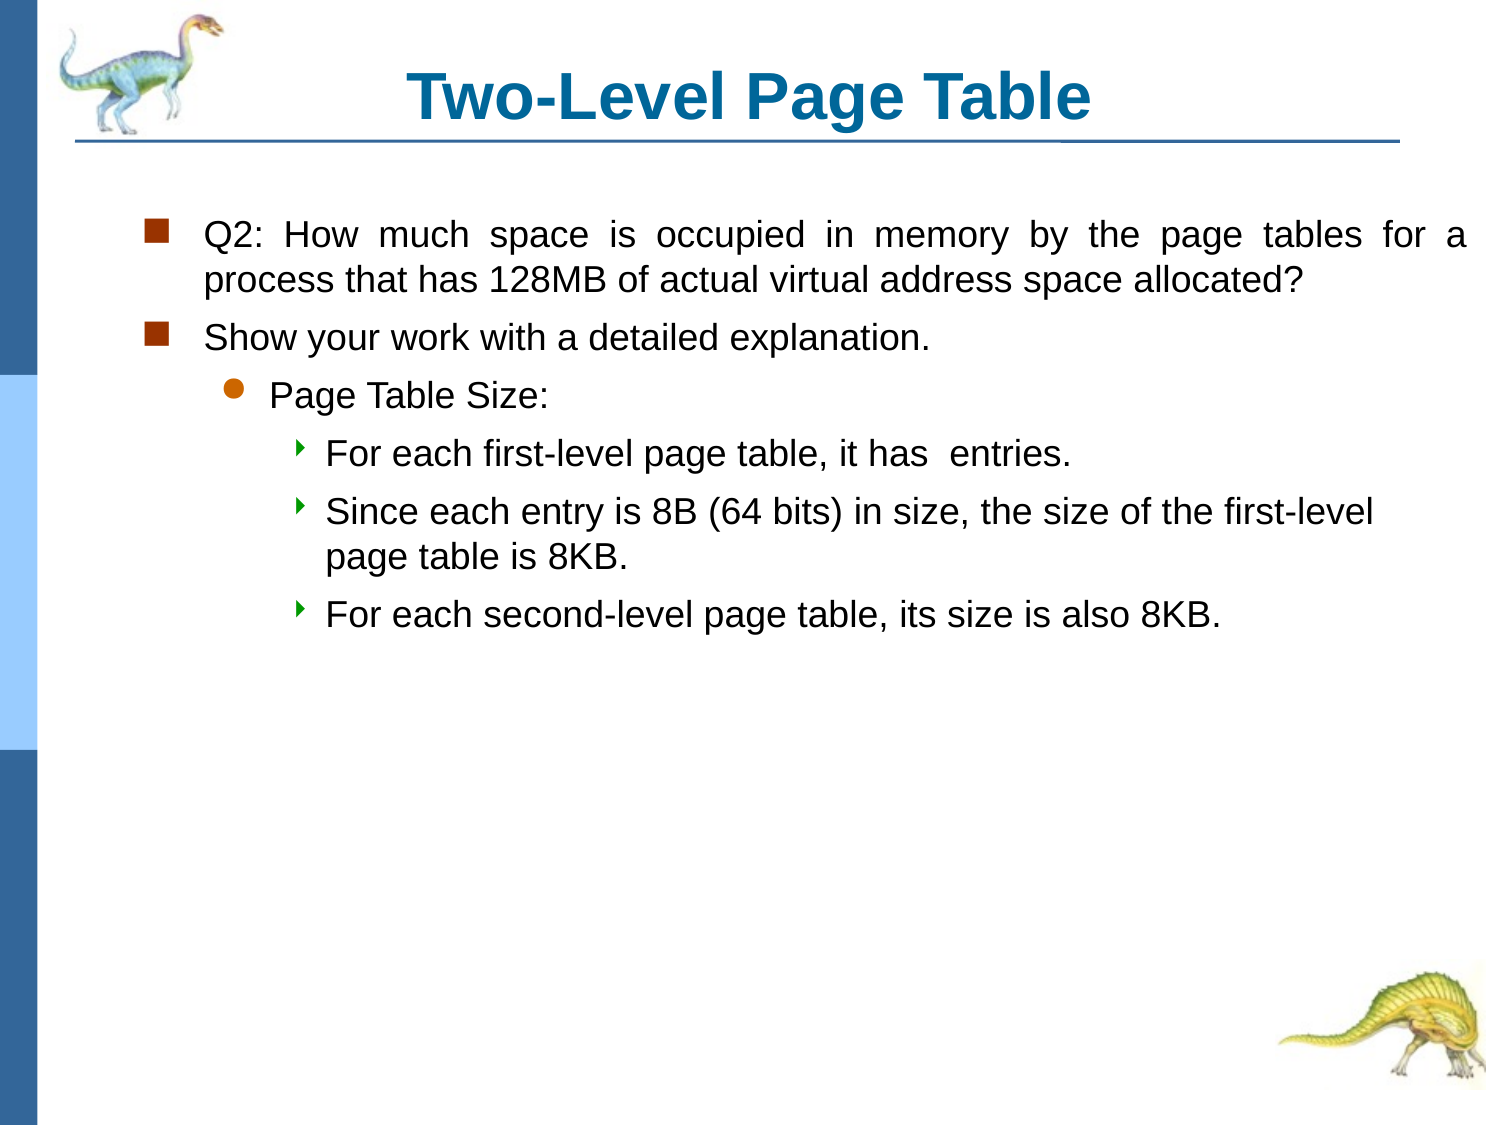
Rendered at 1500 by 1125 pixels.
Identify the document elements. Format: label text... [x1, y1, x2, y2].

title Two-Level Page Table [75, 45, 1425, 141]
picture [46, 0, 243, 149]
picture [1275, 959, 1486, 1090]
